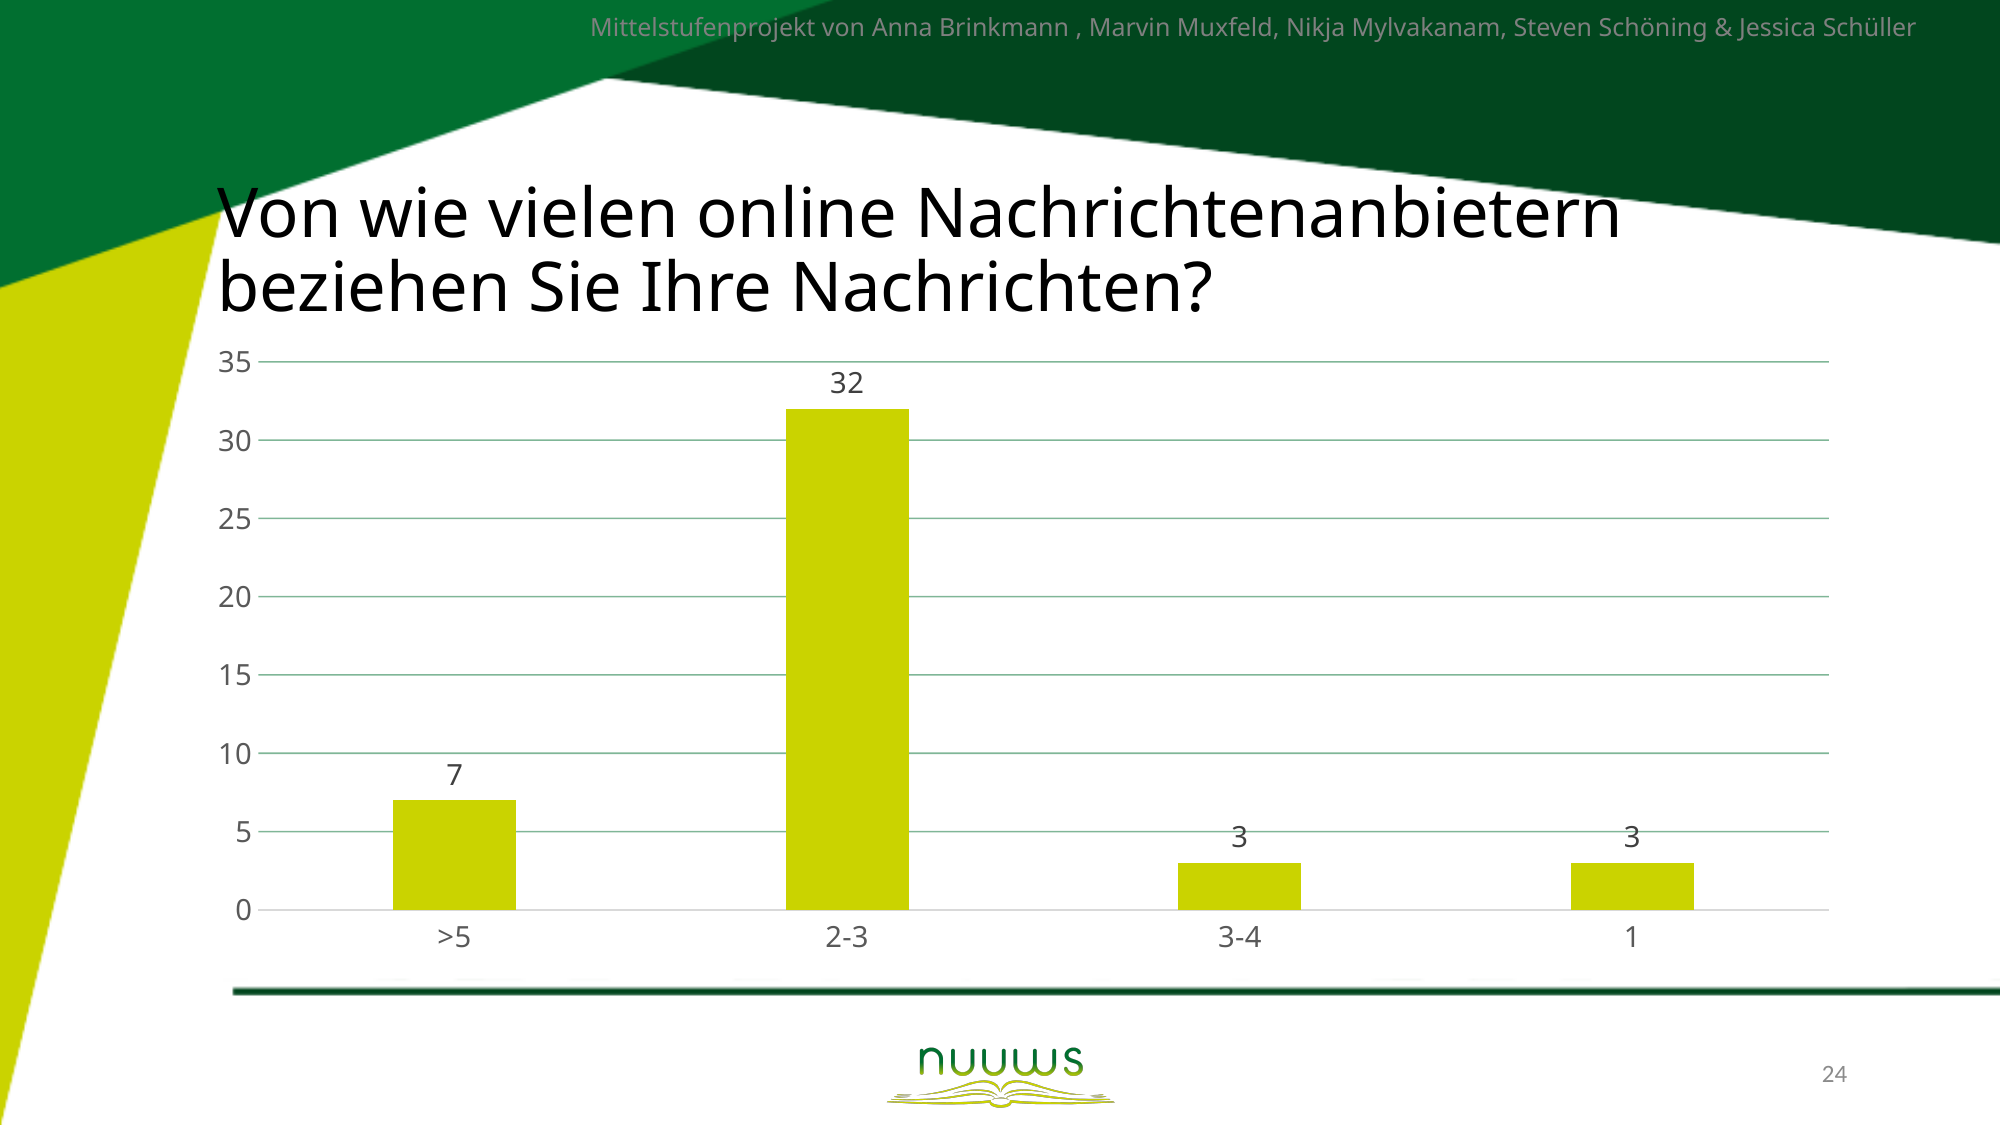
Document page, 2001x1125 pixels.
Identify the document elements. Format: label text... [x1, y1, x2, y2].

picture [0, 0, 2000, 1125]
chart [184, 328, 1863, 970]
slide_number 24 [1412, 1042, 1863, 1103]
title Von wie vielen online Nachrichtenanbietern beziehen Sie Ihre Nachrichten? [202, 143, 1881, 361]
